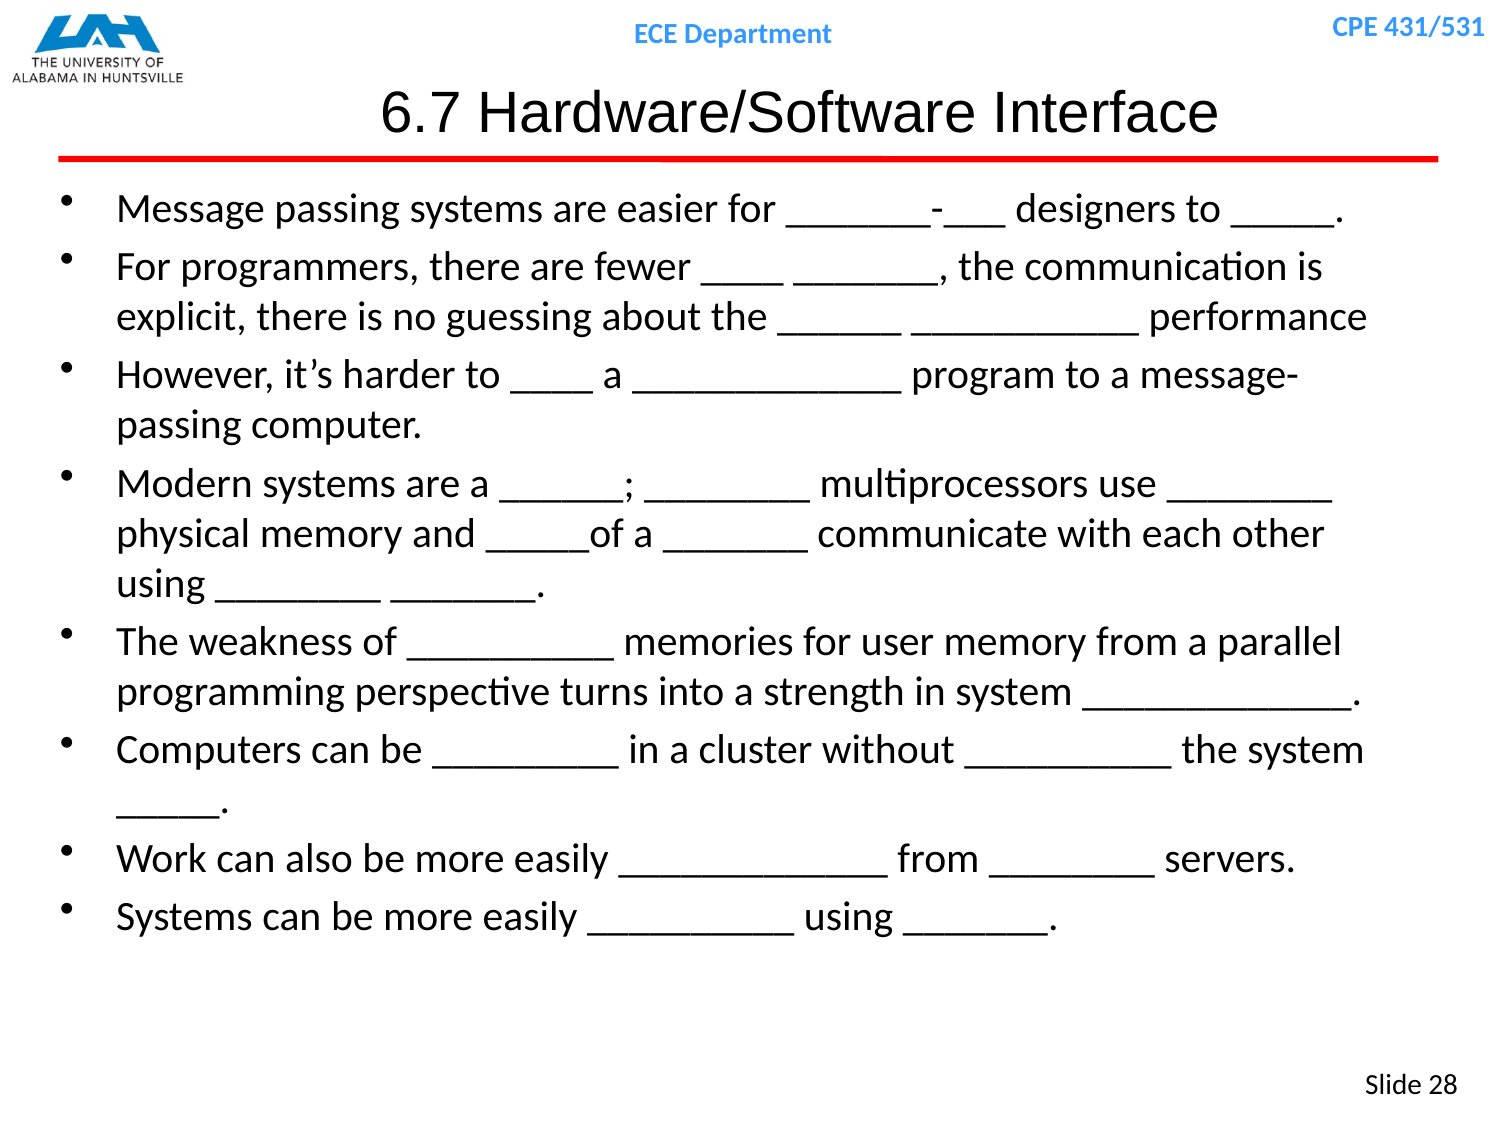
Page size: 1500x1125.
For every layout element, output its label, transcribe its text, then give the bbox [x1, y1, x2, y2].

title 6.7 Hardware/Software Interface [163, 57, 1439, 161]
text_box Message passing systems are easier for _______-___ designers to _____. For programmers, there are fewer ____ _______, the communication is explicit, there is no guessing about the ______ ___________ performance However, it’s harder to ____ a _____________ program to a message-passing computer. Modern systems are a ______; ________ multiprocessors use ________ physical memory and _____of a _______ communicate with each other using ________ _______. The weakness of __________ memories for user memory from a parallel programming perspective turns into a strength in system _____________. Computers can be _________ in a cluster without __________ the system _____. Work can also be more easily _____________ from ________ servers. Systems can be more easily __________ using _______. [45, 173, 1430, 986]
picture [0, 0, 194, 97]
